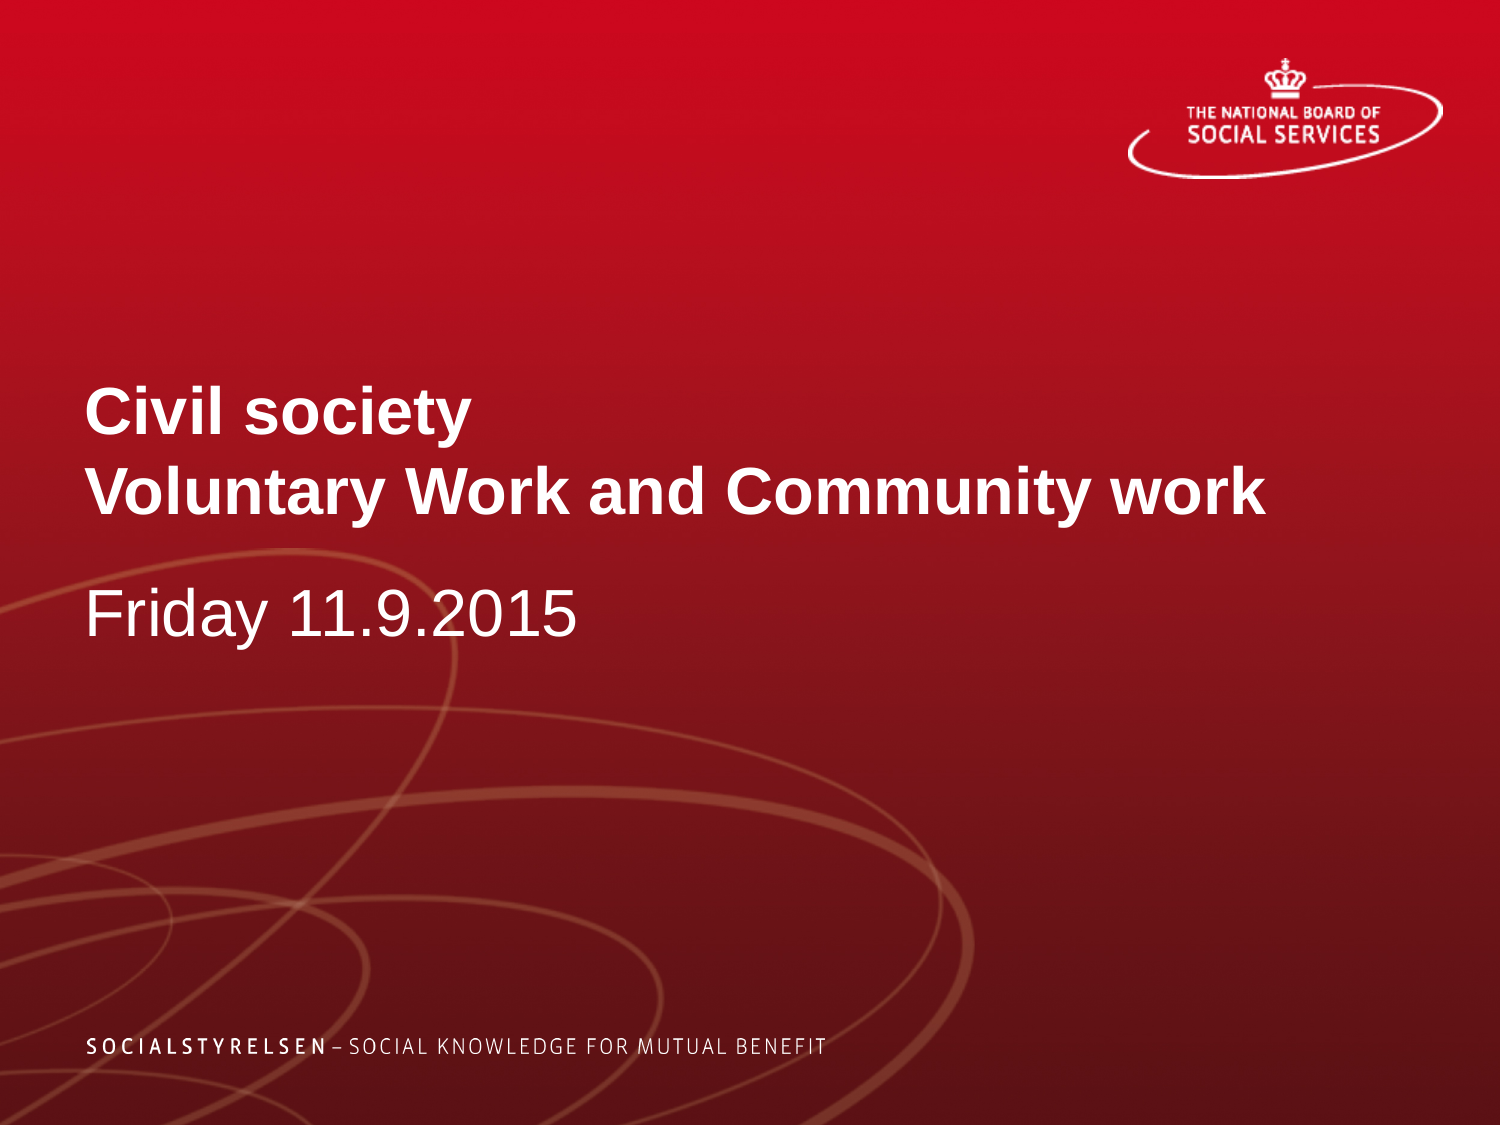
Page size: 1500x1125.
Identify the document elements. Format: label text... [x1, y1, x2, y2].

title Civil society Voluntary Work and Community work [84, 367, 1360, 568]
subtitle Friday 11.9.2015 [84, 569, 1360, 857]
picture [0, 0, 1500, 1125]
